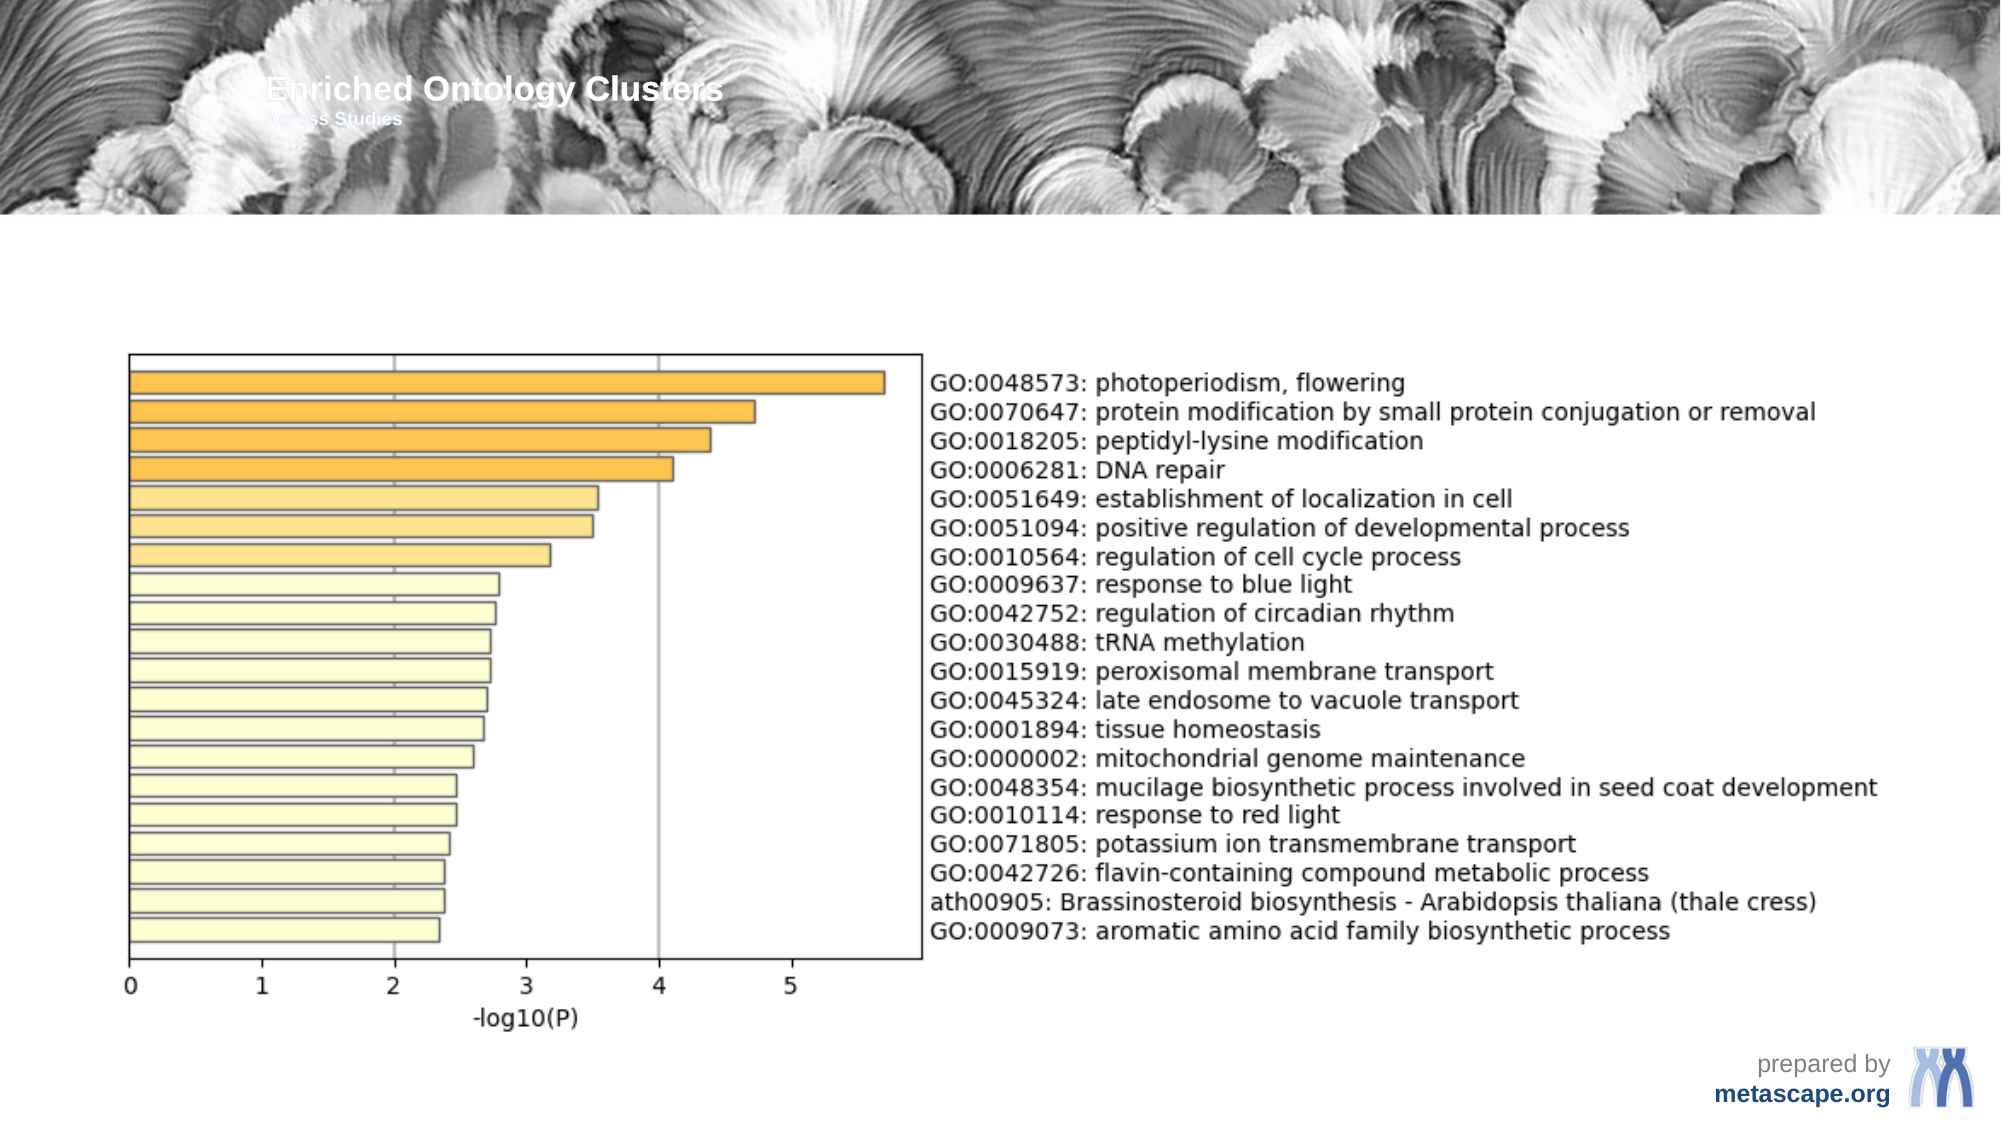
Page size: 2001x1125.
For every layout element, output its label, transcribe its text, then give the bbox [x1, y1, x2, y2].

title Enriched Ontology Clusters Across Studies [249, 61, 1600, 137]
picture [0, 0, 2001, 1125]
